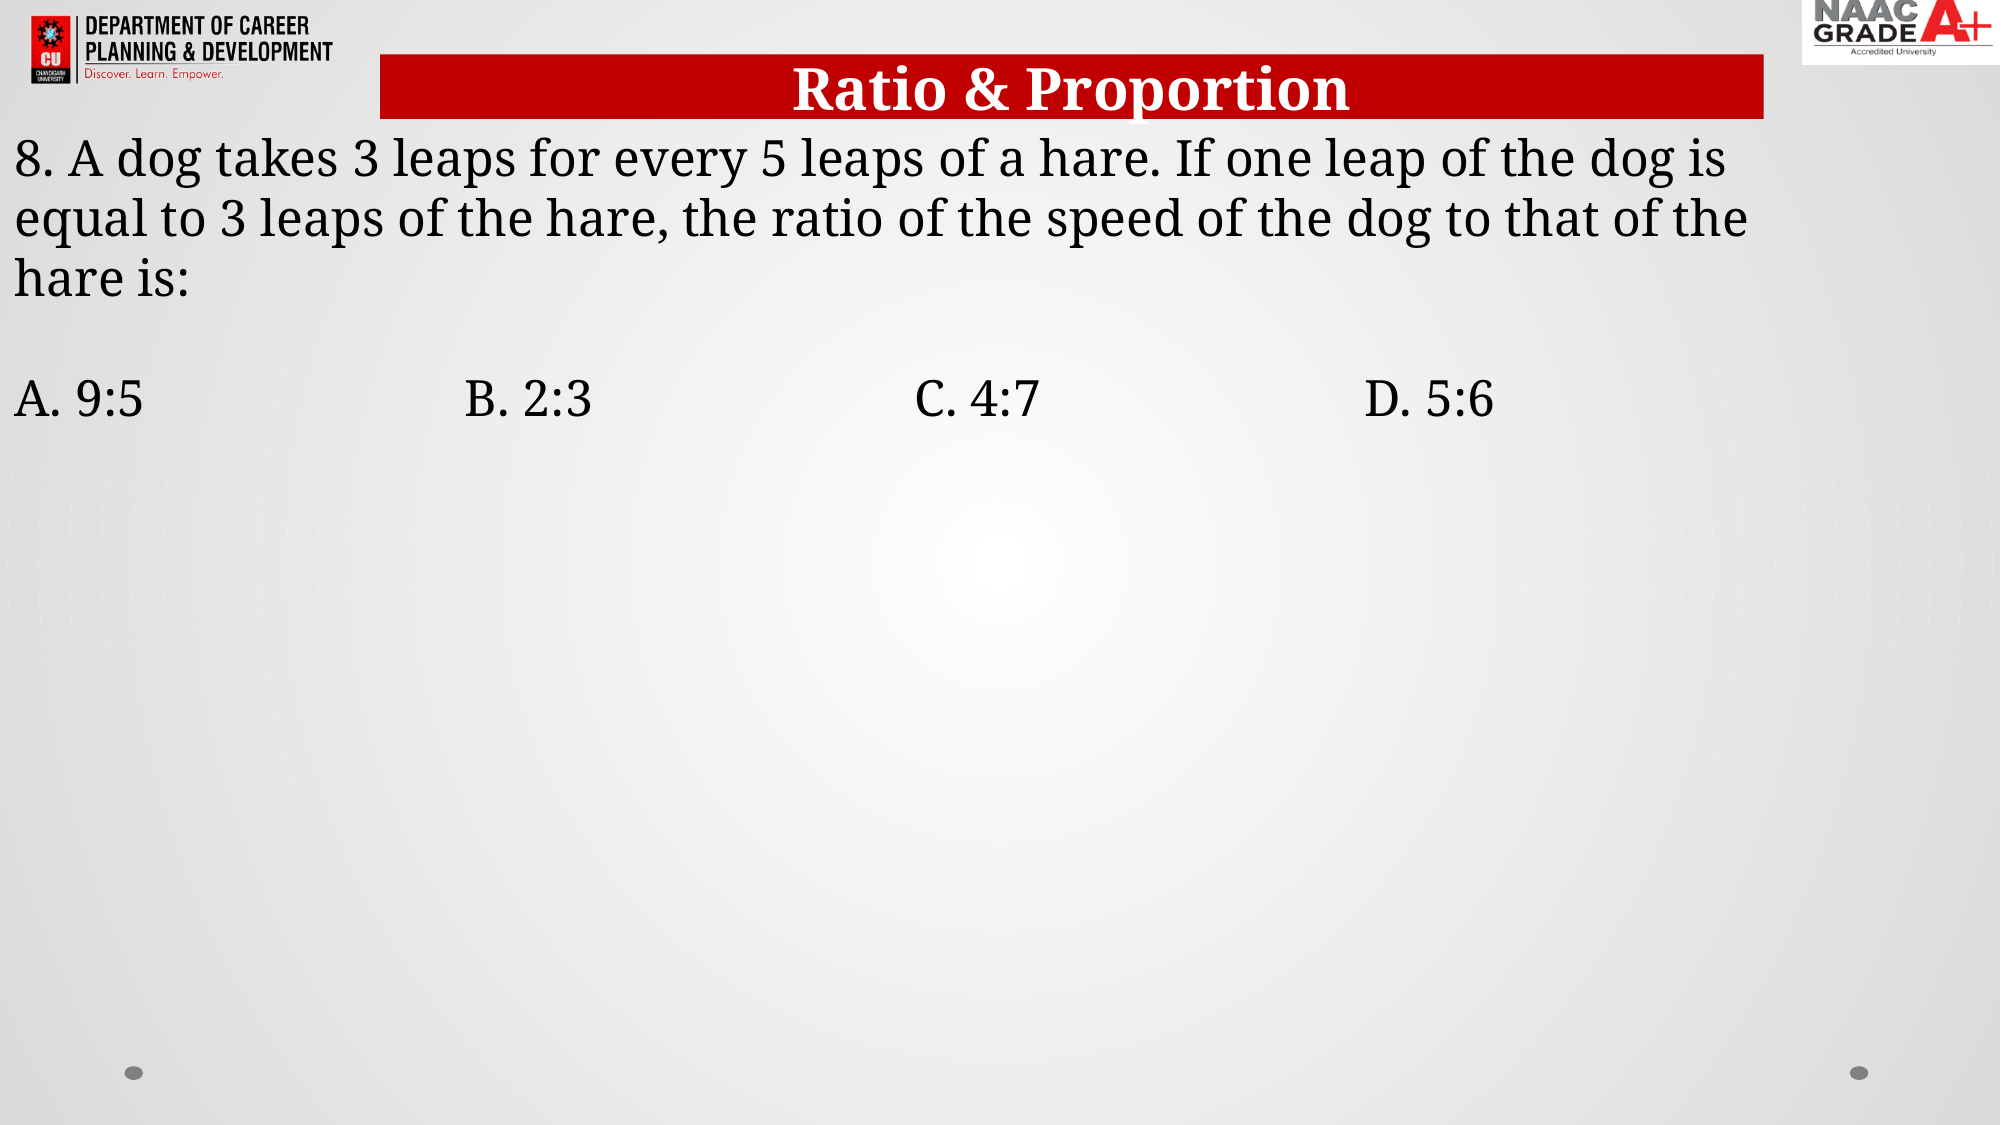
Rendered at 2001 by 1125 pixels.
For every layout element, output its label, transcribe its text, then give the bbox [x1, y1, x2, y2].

text_box Ratio & Proportion [378, 52, 1766, 121]
text_box 8. A dog takes 3 leaps for every 5 leaps of a hare. If one leap of the dog is equal to 3 leaps of the hare, the ratio of the speed of the dog to that of the hare is: A. 9:5 B. 2:3 C. 4:7 D. 5:6 [0, 118, 1819, 494]
picture [23, 0, 349, 100]
picture [1801, 0, 2000, 65]
